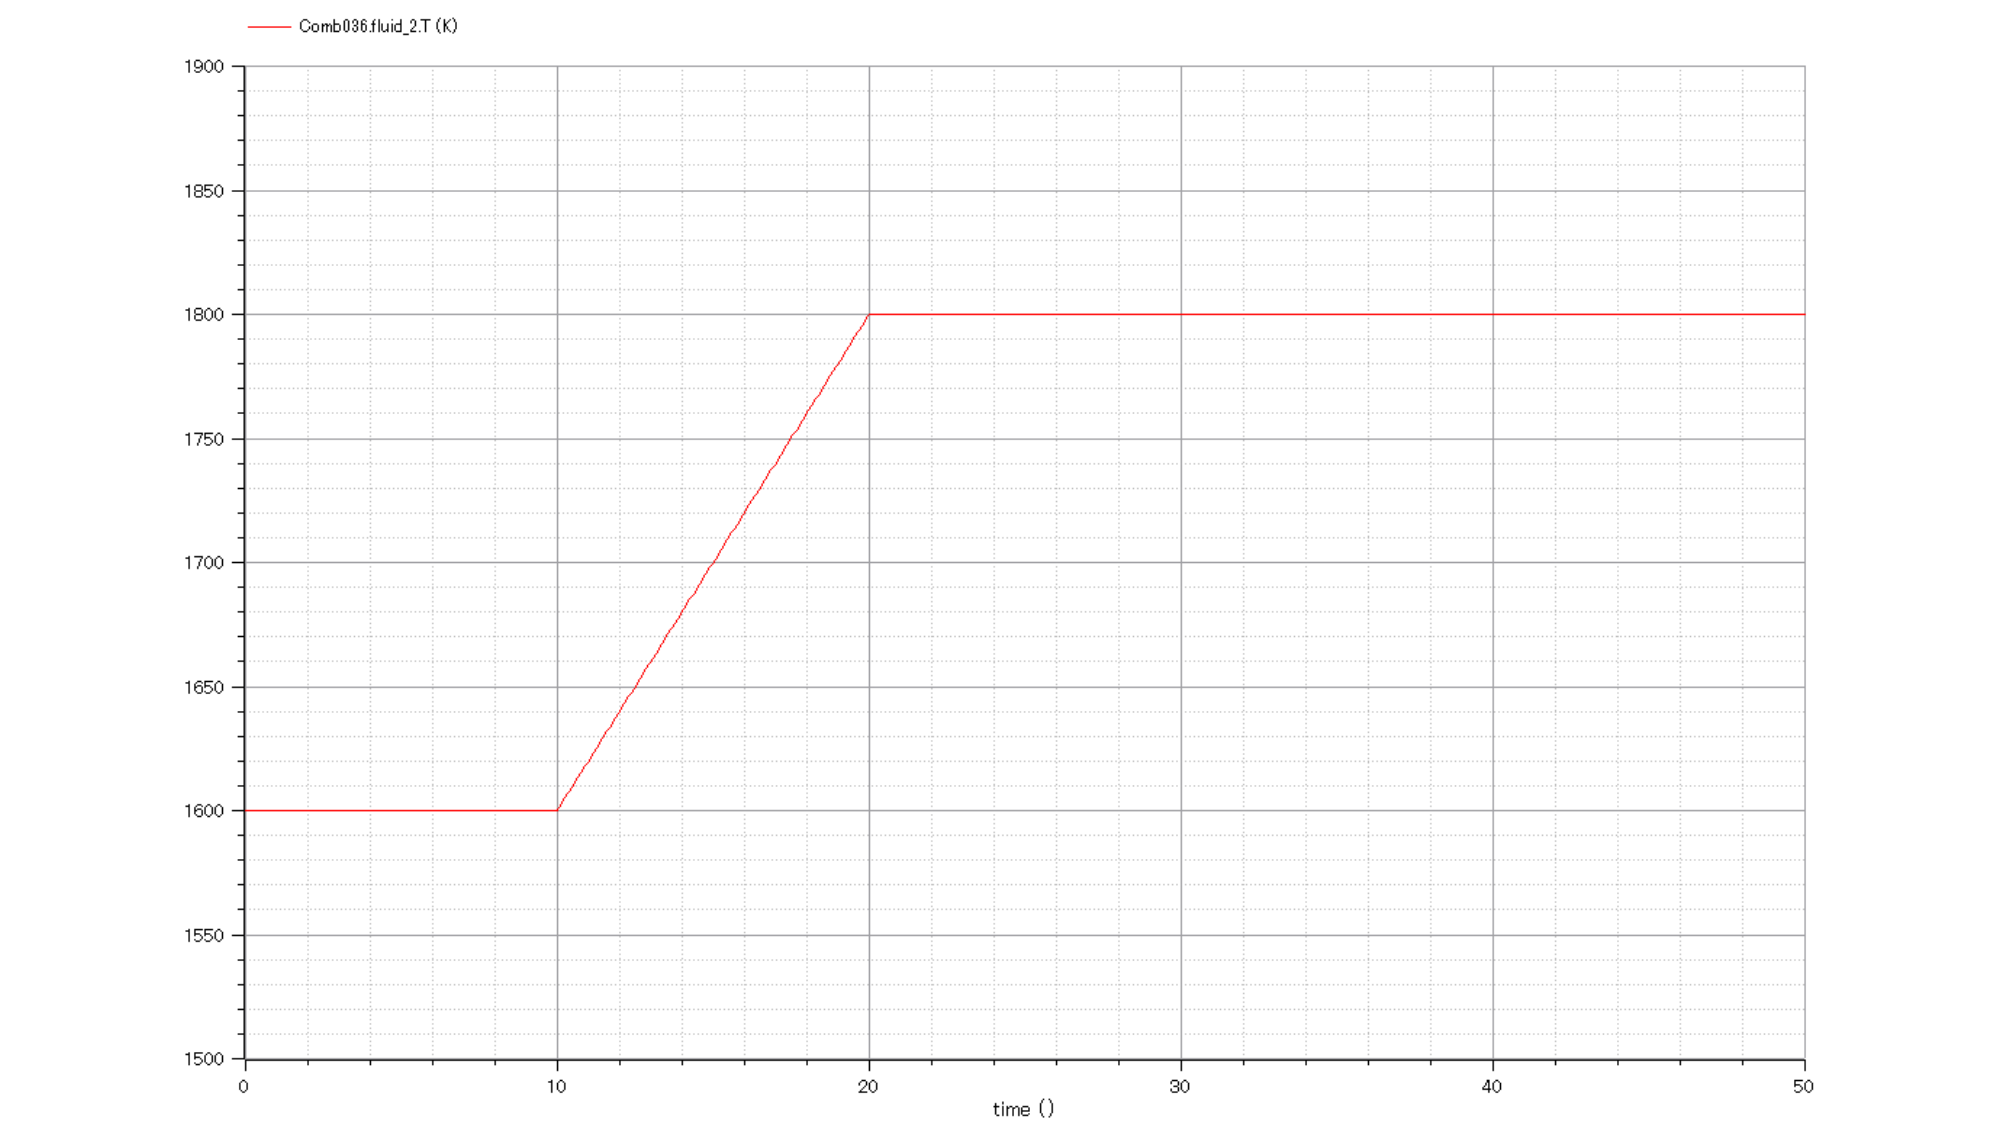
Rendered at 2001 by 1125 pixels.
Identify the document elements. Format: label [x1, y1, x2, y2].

picture [177, 0, 1823, 1125]
